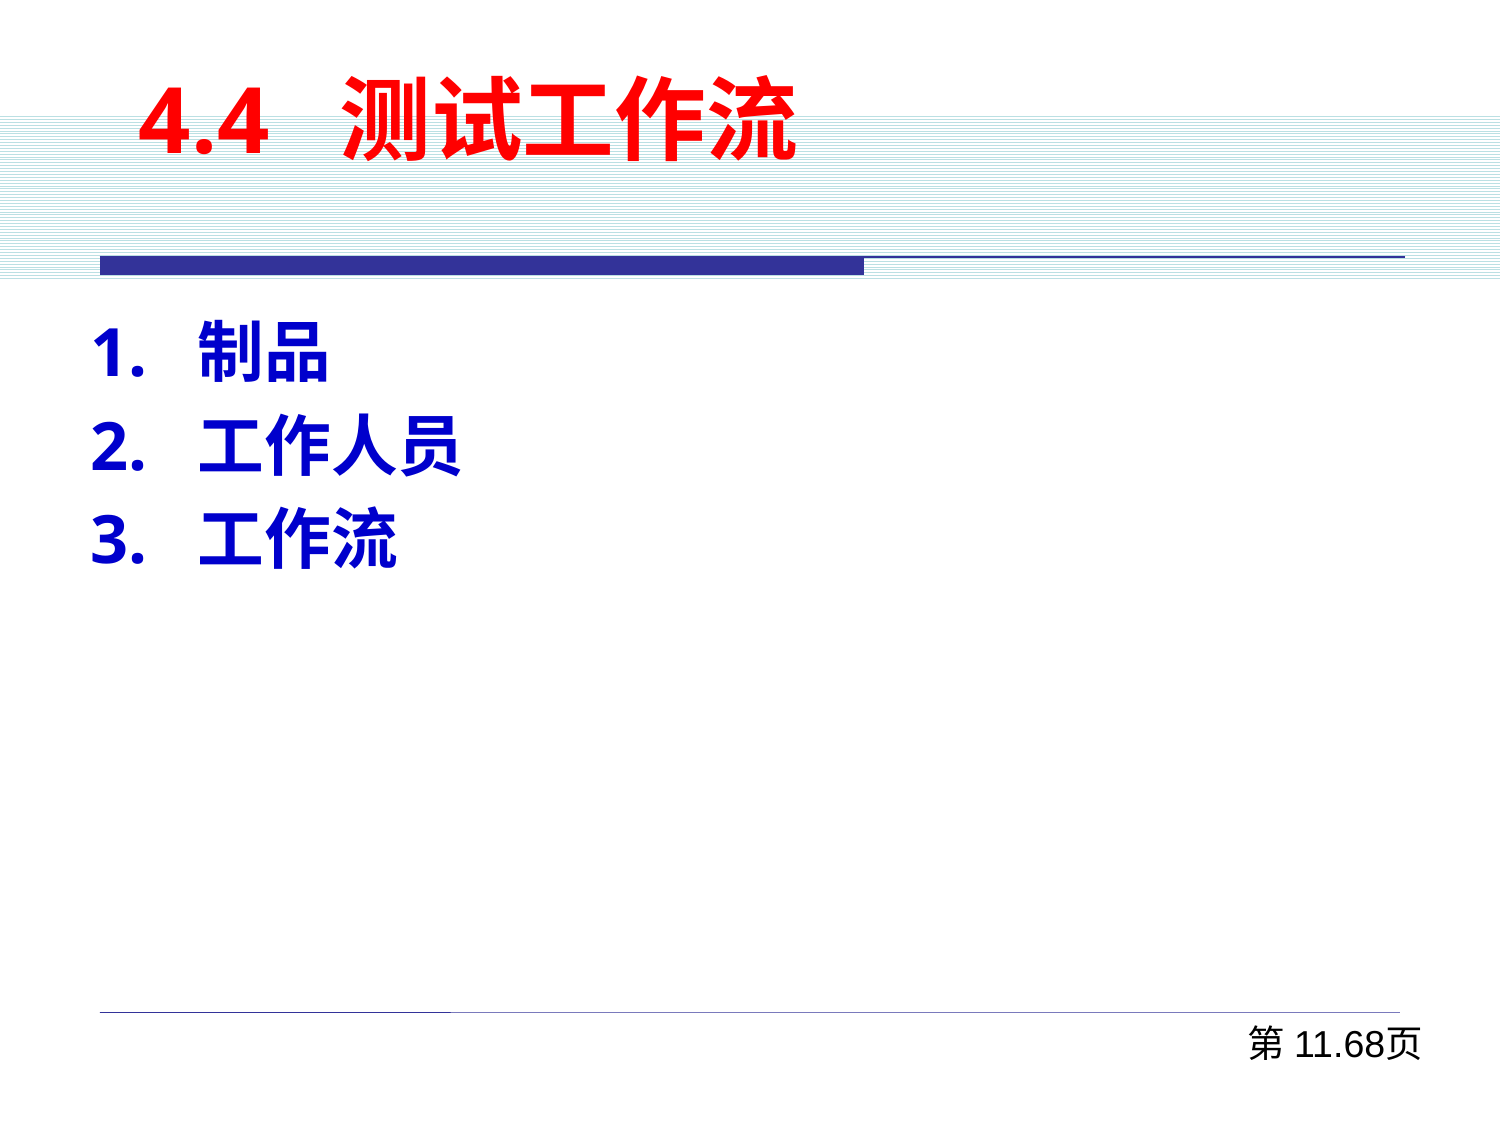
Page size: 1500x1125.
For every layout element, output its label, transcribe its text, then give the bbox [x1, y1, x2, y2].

text_box 第11.68页 [1087, 1012, 1438, 1069]
list 1. 制品 2. 工作人员 3. 工作流 [74, 302, 1426, 601]
title 4.4 测试工作流 [99, 46, 1341, 188]
